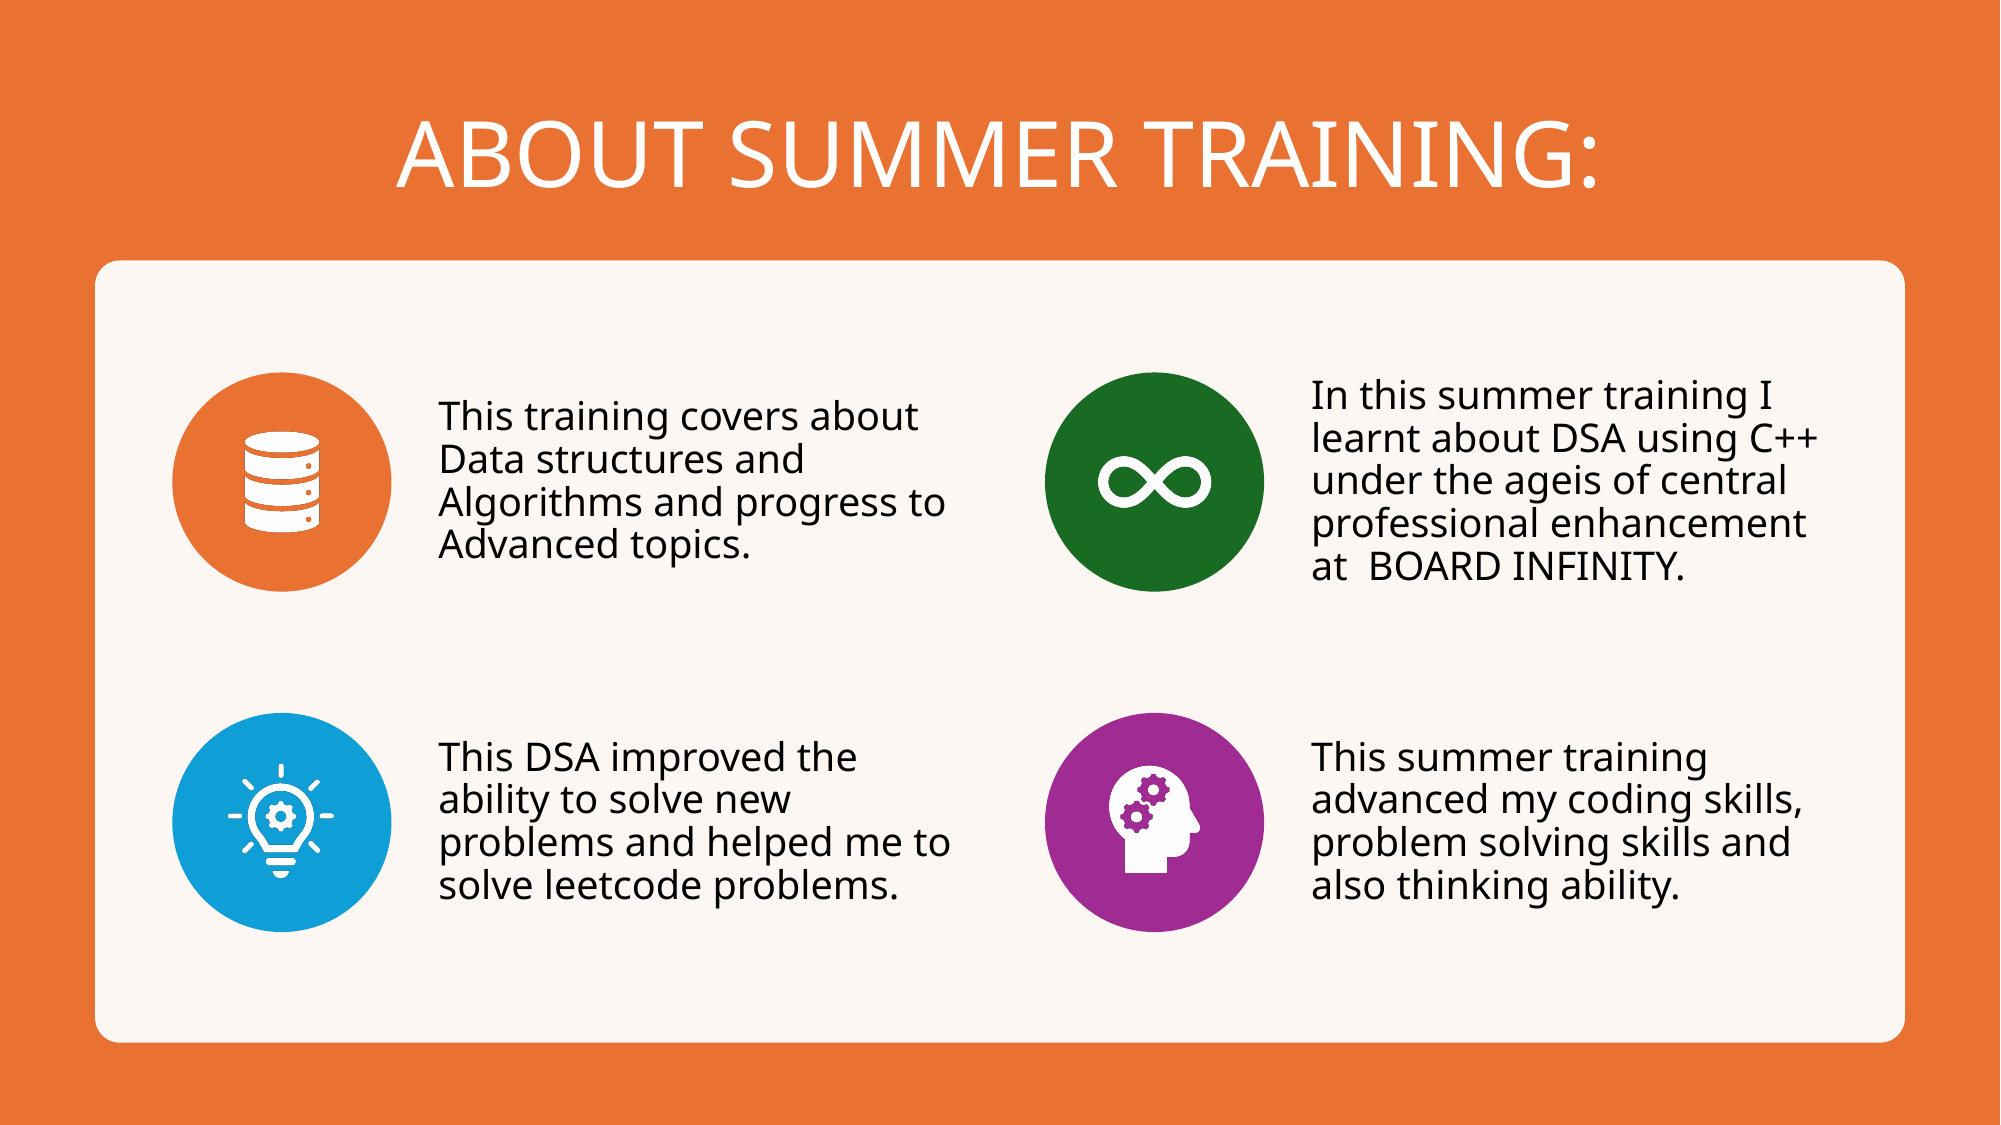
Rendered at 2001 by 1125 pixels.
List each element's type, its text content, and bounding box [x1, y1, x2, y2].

text_box [0, 0, 2000, 1125]
title ABOUT SUMMER TRAINING: [137, 75, 1863, 241]
text_box [93, 258, 1907, 1045]
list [136, 294, 1863, 1010]
